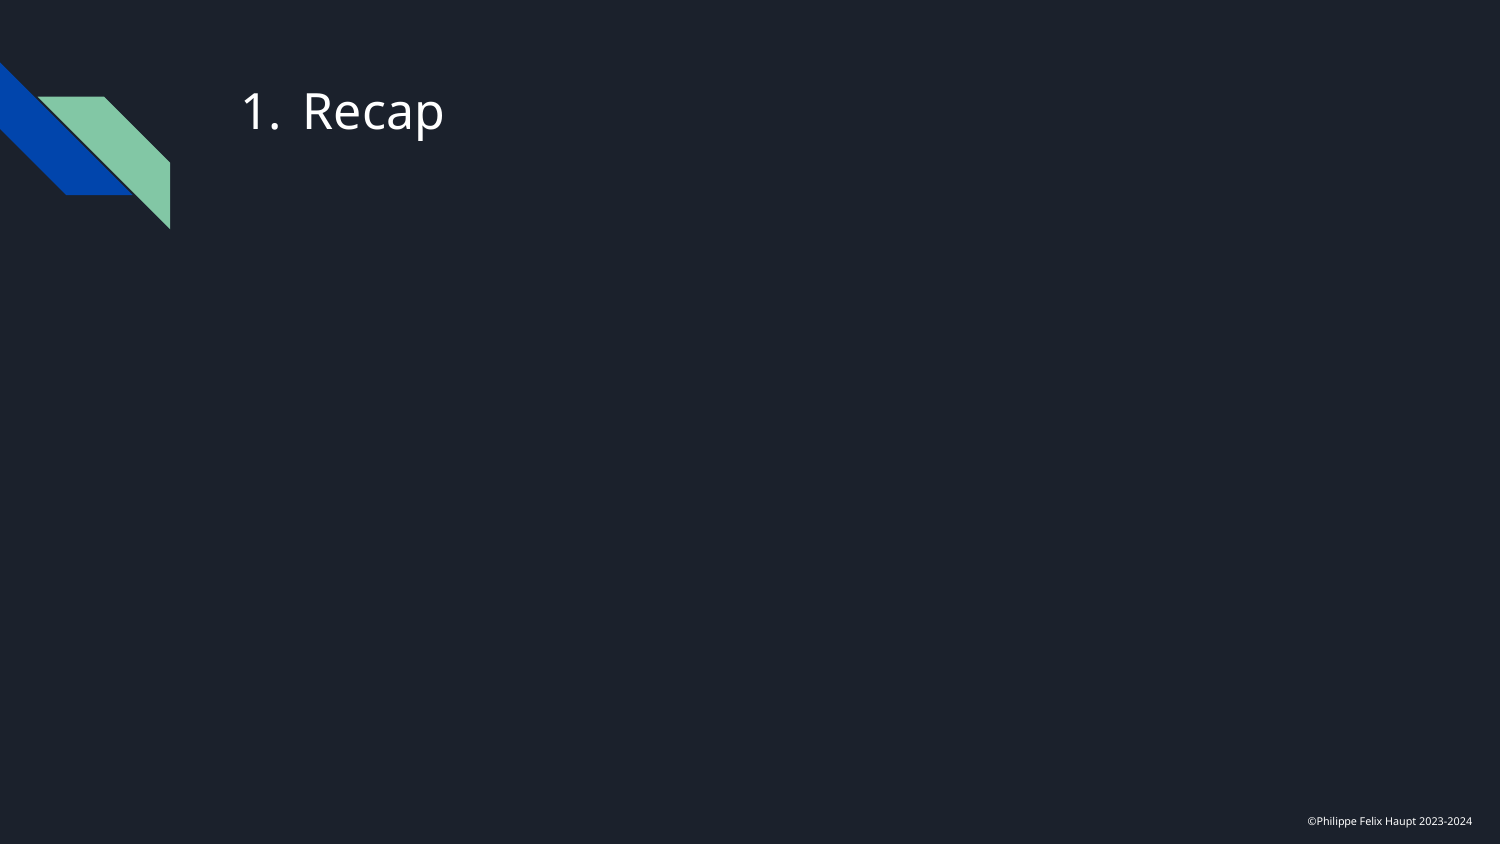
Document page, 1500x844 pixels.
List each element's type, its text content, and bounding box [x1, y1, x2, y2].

text_box ©Philippe Felix Haupt 2023-2024 [1292, 801, 1500, 844]
title Recap [212, 64, 1368, 215]
